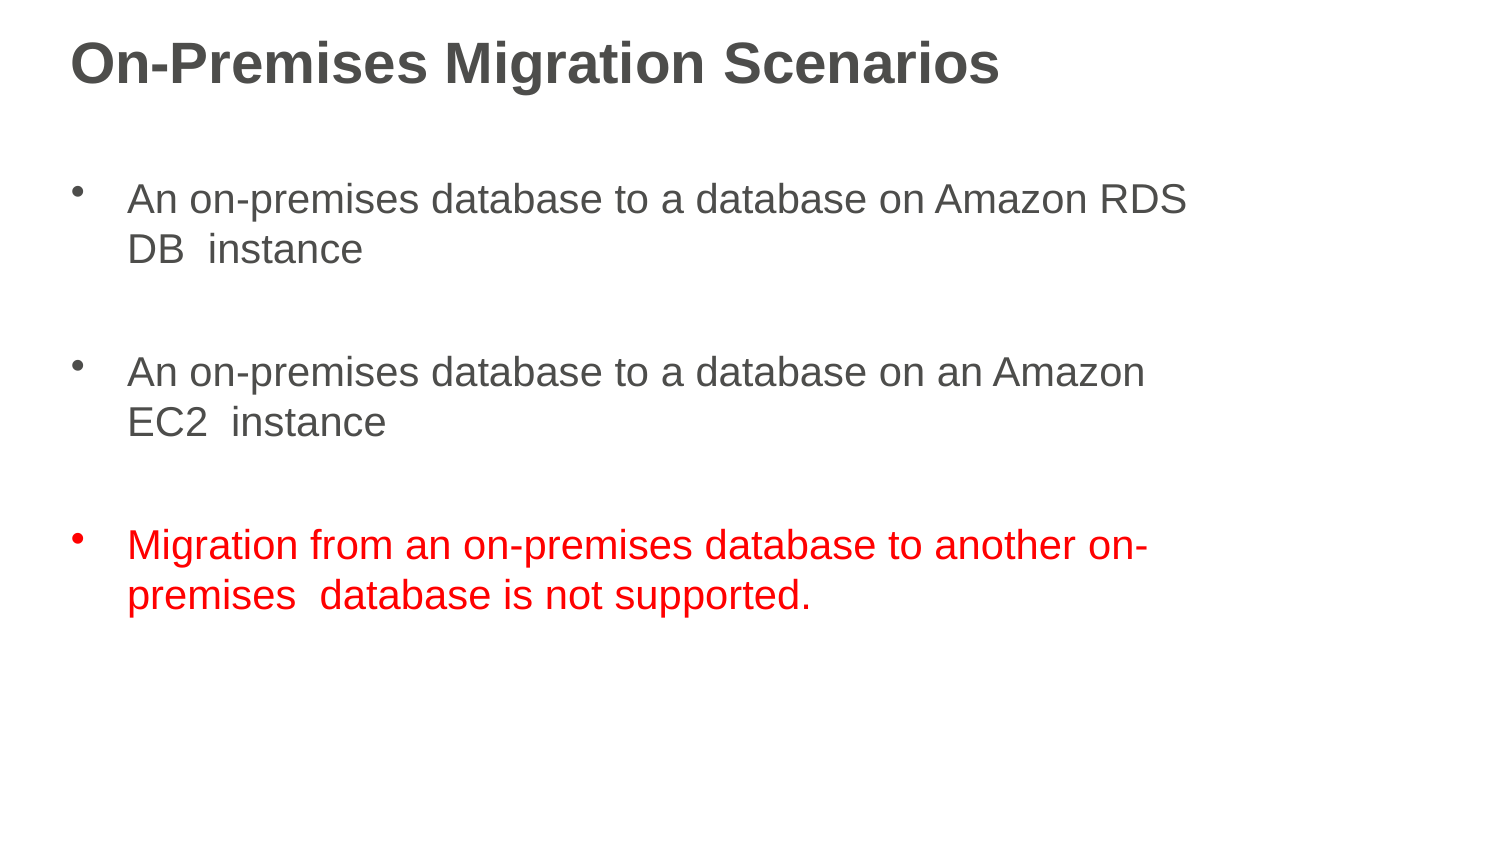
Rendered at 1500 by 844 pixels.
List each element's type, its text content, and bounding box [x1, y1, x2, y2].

title On-Premises Migration Scenarios [68, 22, 1007, 166]
text_box An on-premises database to a database on Amazon RDS DB instance An on-premises database to a database on an Amazon EC2 instance Migration from an on-premises database to another on-premises database is not supported. [68, 169, 1317, 619]
